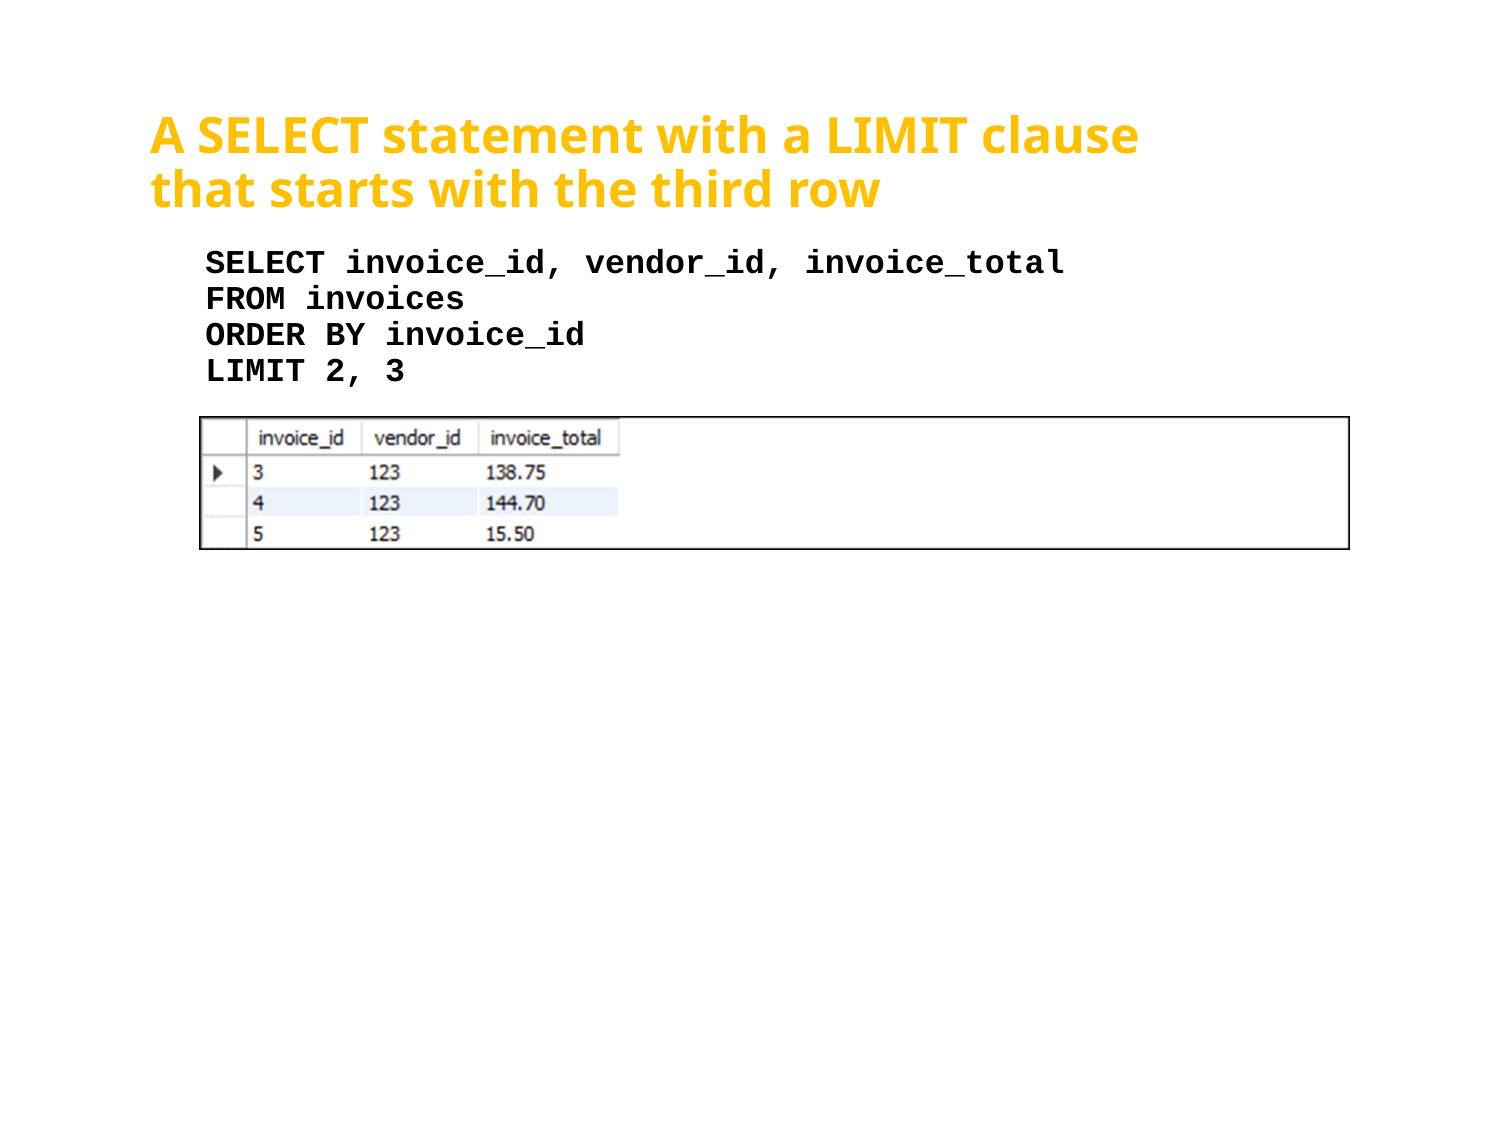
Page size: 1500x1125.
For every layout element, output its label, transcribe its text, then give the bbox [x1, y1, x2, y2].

list SELECT invoice_id, vendor_id, invoice_total FROM invoices ORDER BY invoice_id LIMIT 2, 3 [133, 237, 1346, 513]
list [199, 416, 1351, 551]
title A SELECT statement with a LIMIT clause that starts with the third row [150, 70, 1350, 259]
